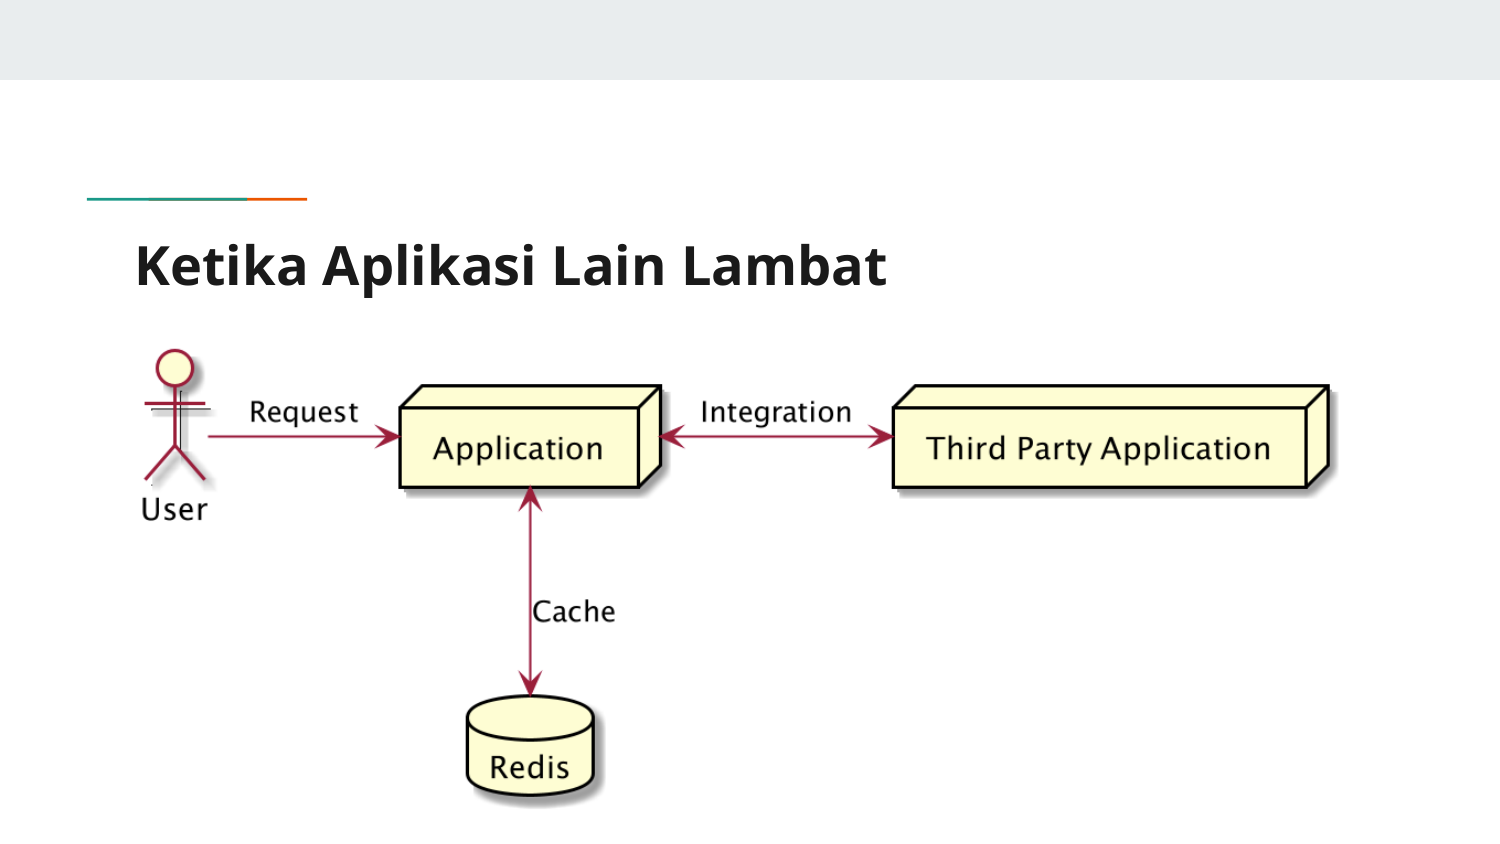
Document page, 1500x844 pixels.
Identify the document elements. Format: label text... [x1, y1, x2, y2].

title Ketika Aplikasi Lain Lambat [119, 216, 1381, 305]
picture [126, 328, 1374, 819]
